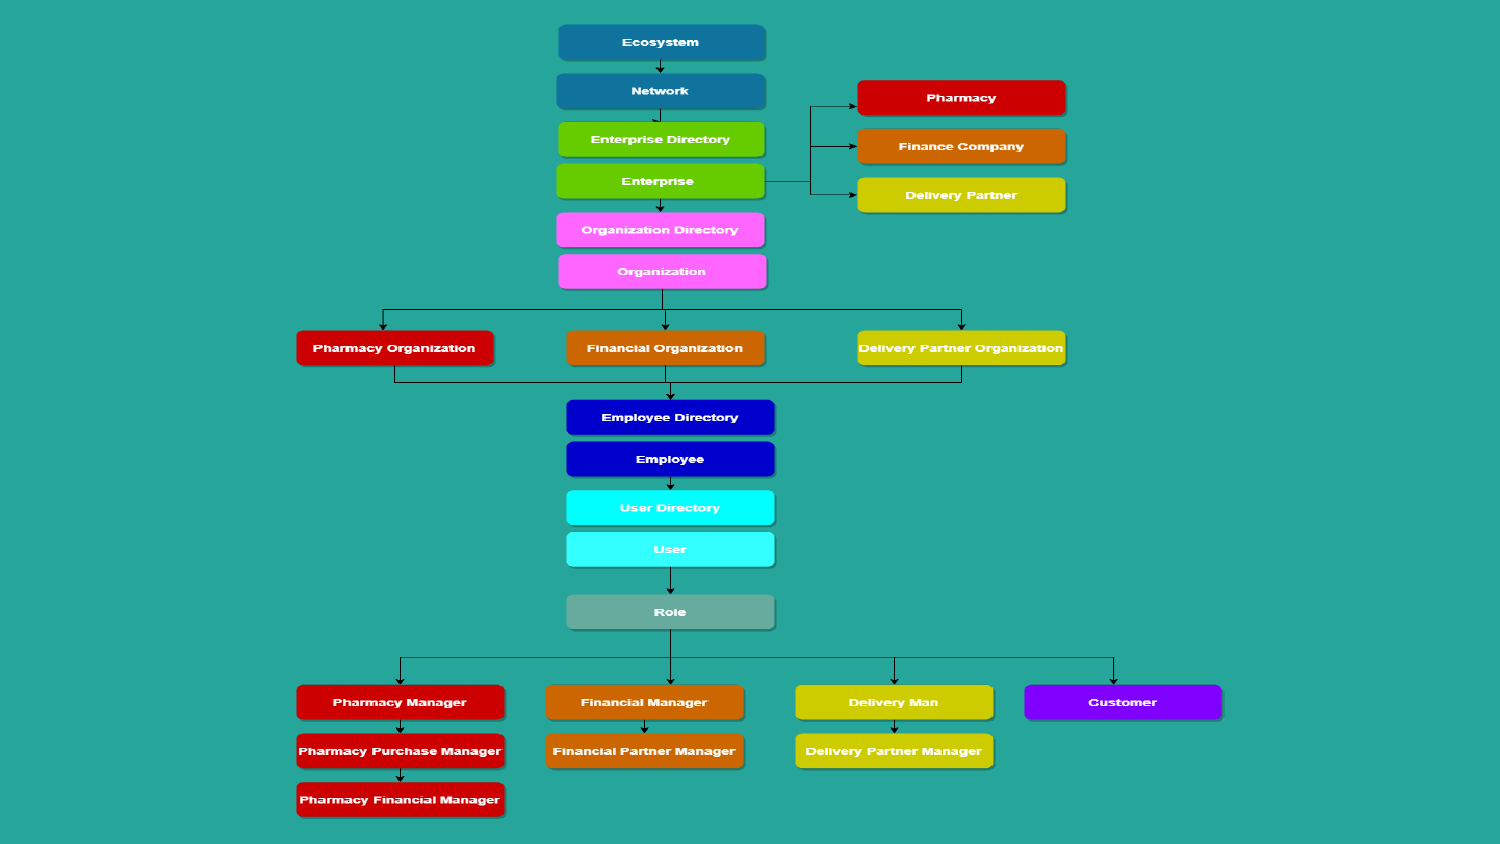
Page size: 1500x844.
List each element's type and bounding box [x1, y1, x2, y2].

picture [296, 24, 1225, 819]
